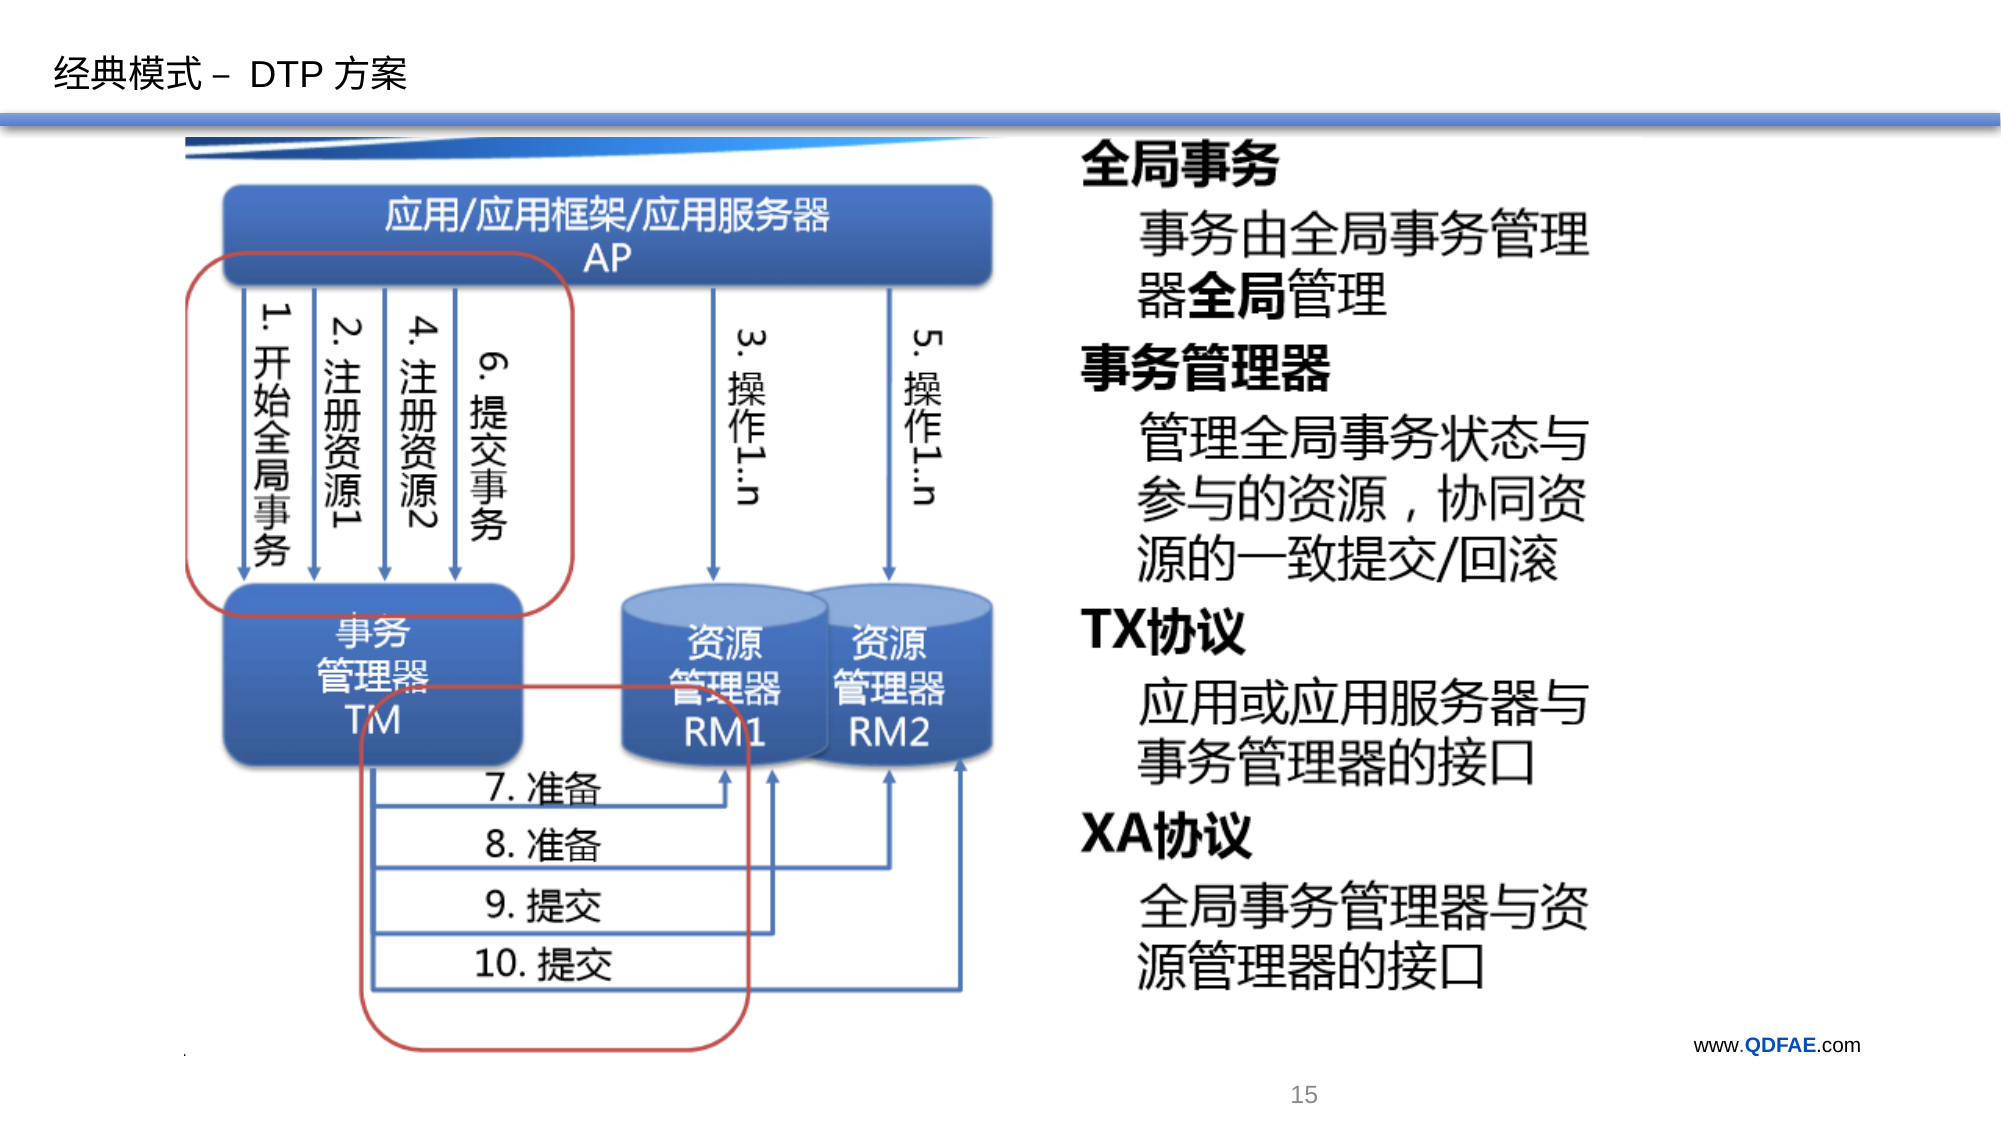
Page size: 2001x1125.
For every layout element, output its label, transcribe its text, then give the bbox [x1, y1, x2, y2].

picture [184, 137, 1642, 1056]
slide_number 14 [866, 1062, 1334, 1125]
text_box 经典模式 – DTP方案 [38, 42, 424, 103]
